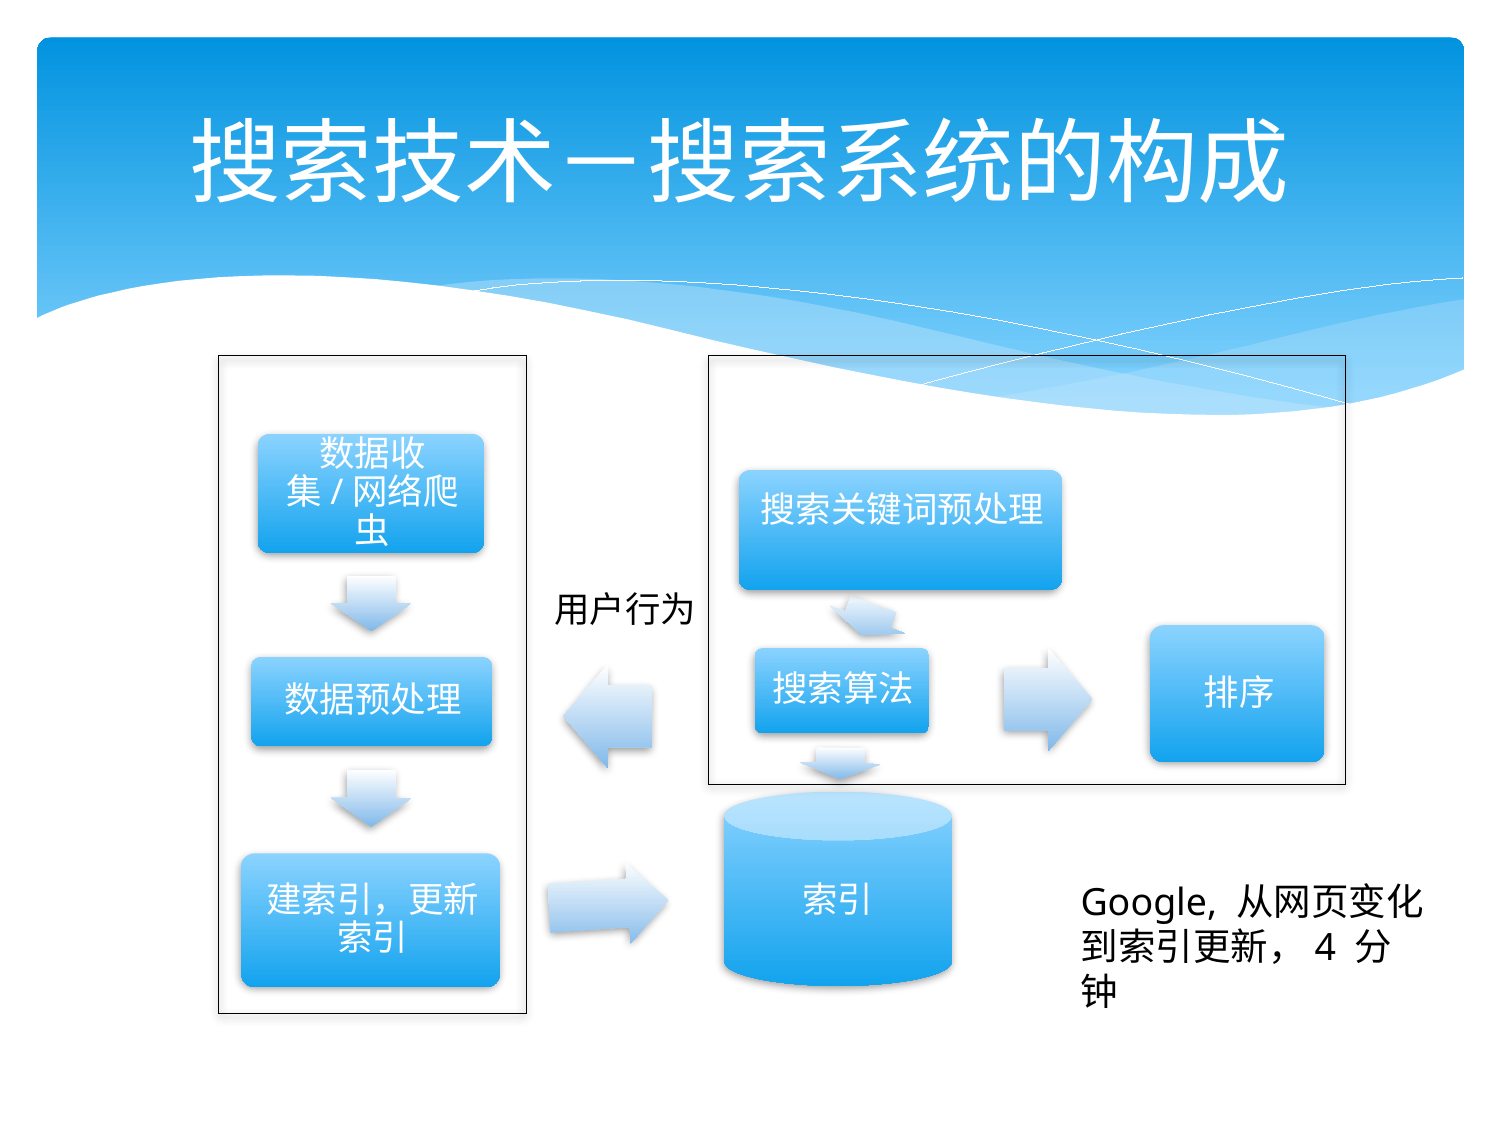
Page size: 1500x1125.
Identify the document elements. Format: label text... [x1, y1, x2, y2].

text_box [218, 355, 709, 1014]
text_box Google, 从网页变化到索引更新，4 分钟 [1370, 870, 1442, 1020]
title 搜索技术－搜索系统的构成 [75, 55, 1425, 261]
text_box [74, 355, 1365, 1071]
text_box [1003, 647, 1093, 752]
